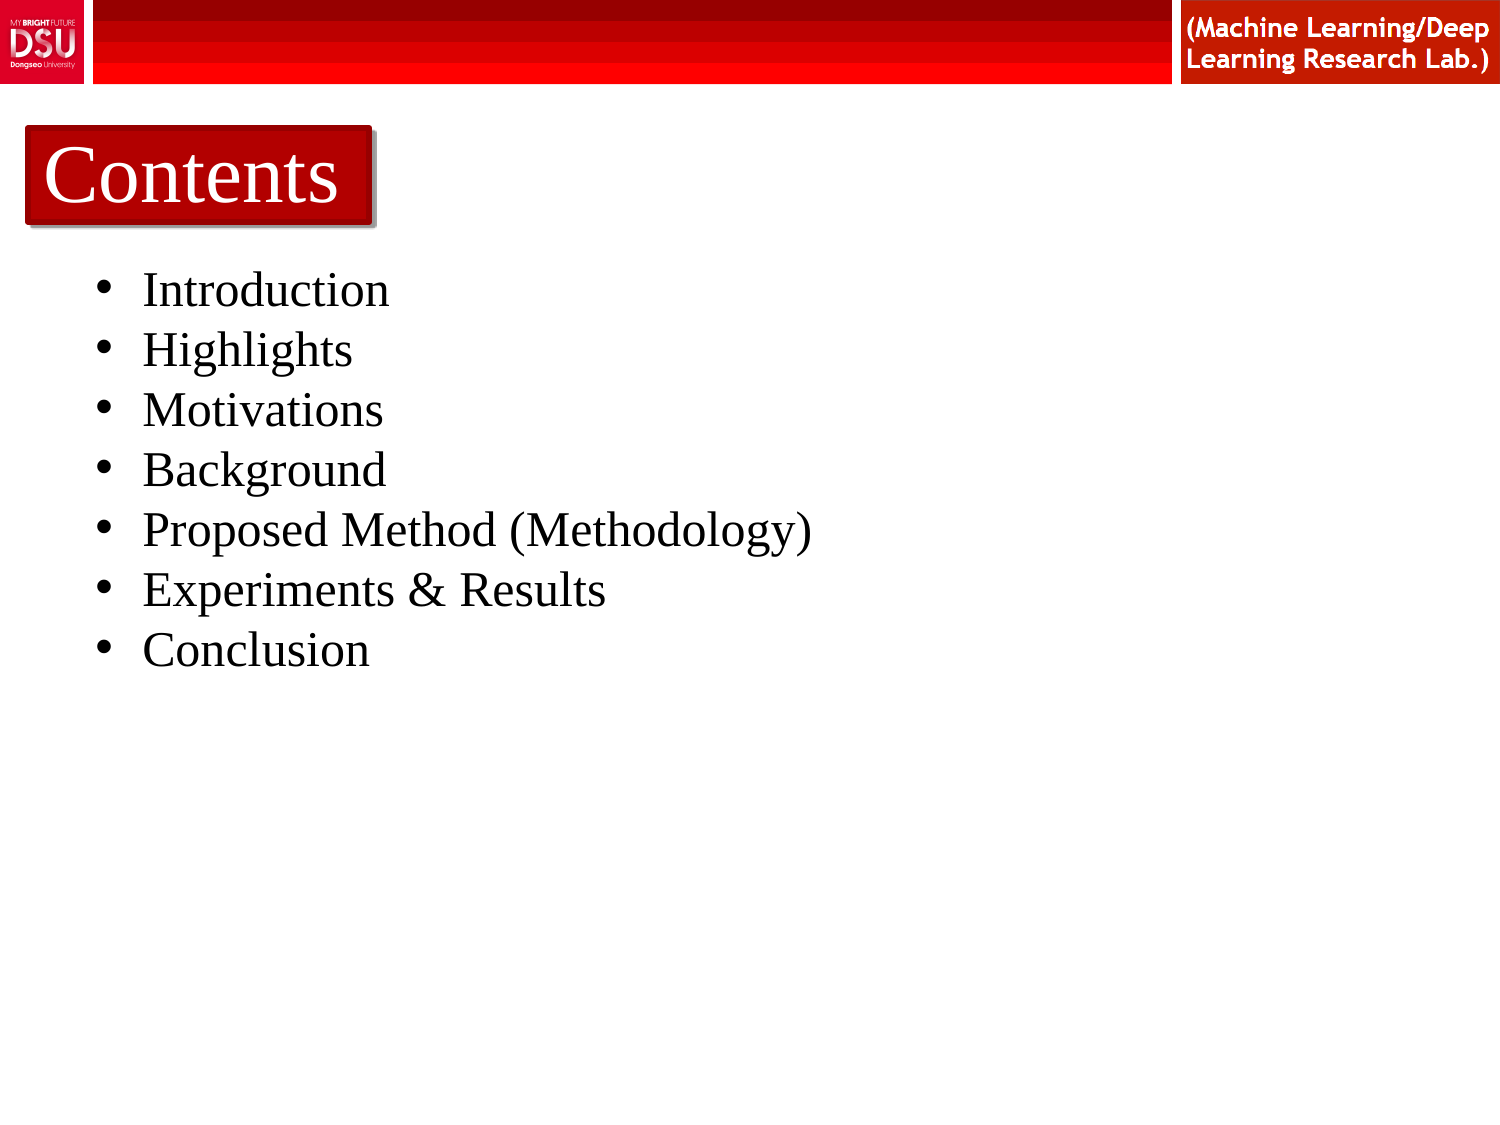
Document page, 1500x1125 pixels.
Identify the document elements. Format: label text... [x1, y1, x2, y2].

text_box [0, 0, 1500, 85]
text_box Introduction Highlights Motivations Background Proposed Method (Methodology) Experiments & Results Conclusion [84, 251, 1393, 930]
text_box Contents [28, 128, 370, 222]
